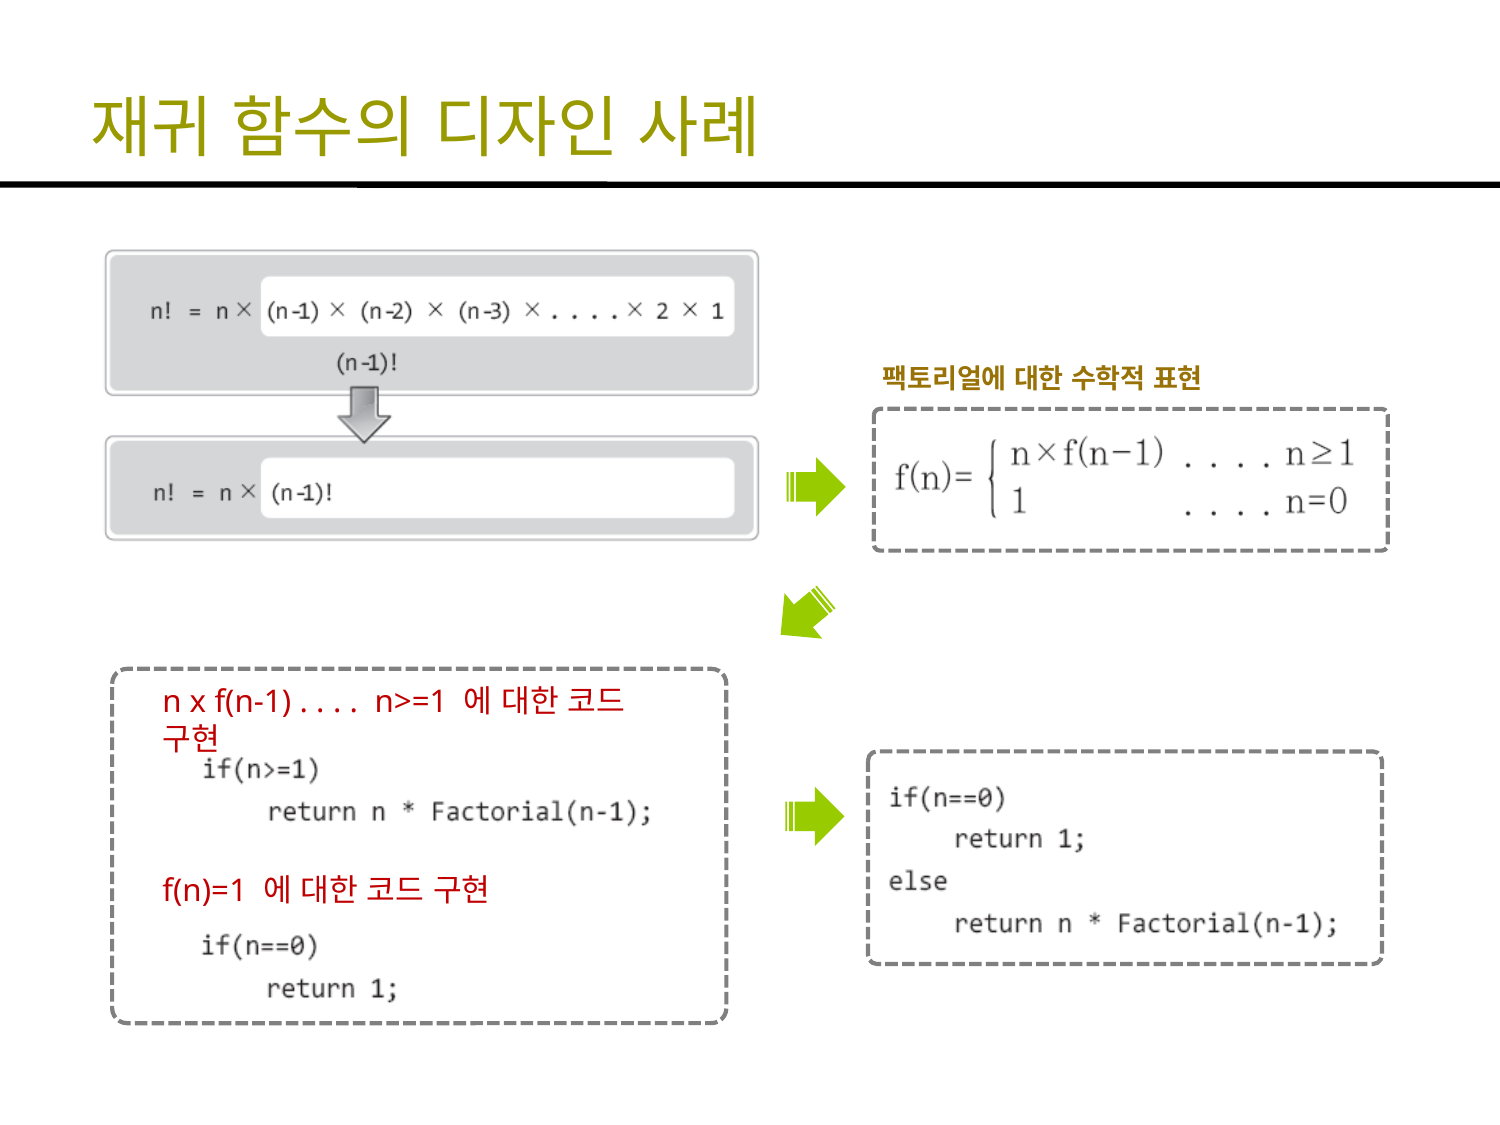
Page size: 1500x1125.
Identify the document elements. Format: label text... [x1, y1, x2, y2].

picture [879, 766, 1356, 953]
title 재귀 함수의 디자인 사례 [75, 45, 1425, 173]
text_box [865, 749, 1385, 967]
picture [100, 243, 763, 545]
text_box [783, 784, 847, 848]
picture [194, 742, 669, 847]
text_box 팩토리얼에 대한 수학적 표현 [868, 338, 1258, 402]
text_box [778, 583, 838, 641]
text_box [871, 406, 1390, 553]
text_box [110, 666, 729, 1026]
text_box [785, 455, 848, 519]
picture [891, 420, 1365, 529]
picture [194, 912, 422, 1012]
